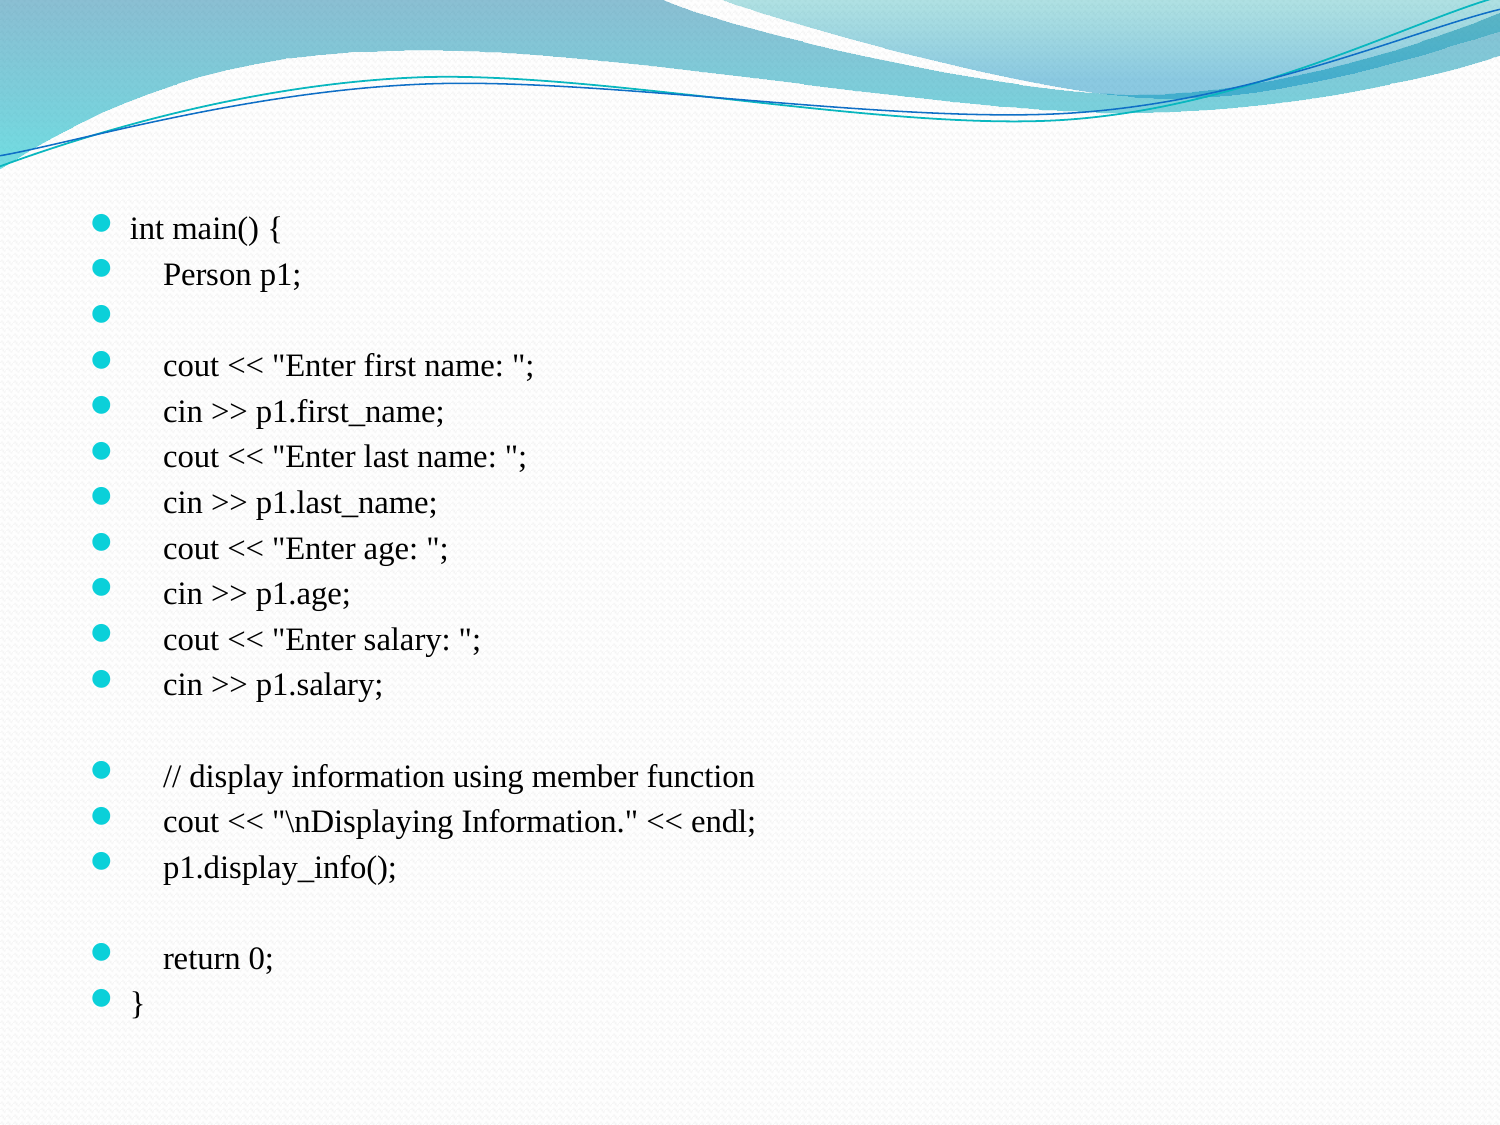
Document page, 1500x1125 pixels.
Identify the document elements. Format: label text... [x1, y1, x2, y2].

list int main() { Person p1; cout << "Enter first name: "; cin >> p1.first_name; cout << "Enter last name: "; cin >> p1.last_name; cout << "Enter age: "; cin >> p1.age; cout << "Enter salary: "; cin >> p1.salary; // display information using member function cout << "\nDisplaying Information." << endl; p1.display_info(); return 0; } [75, 200, 1425, 1038]
